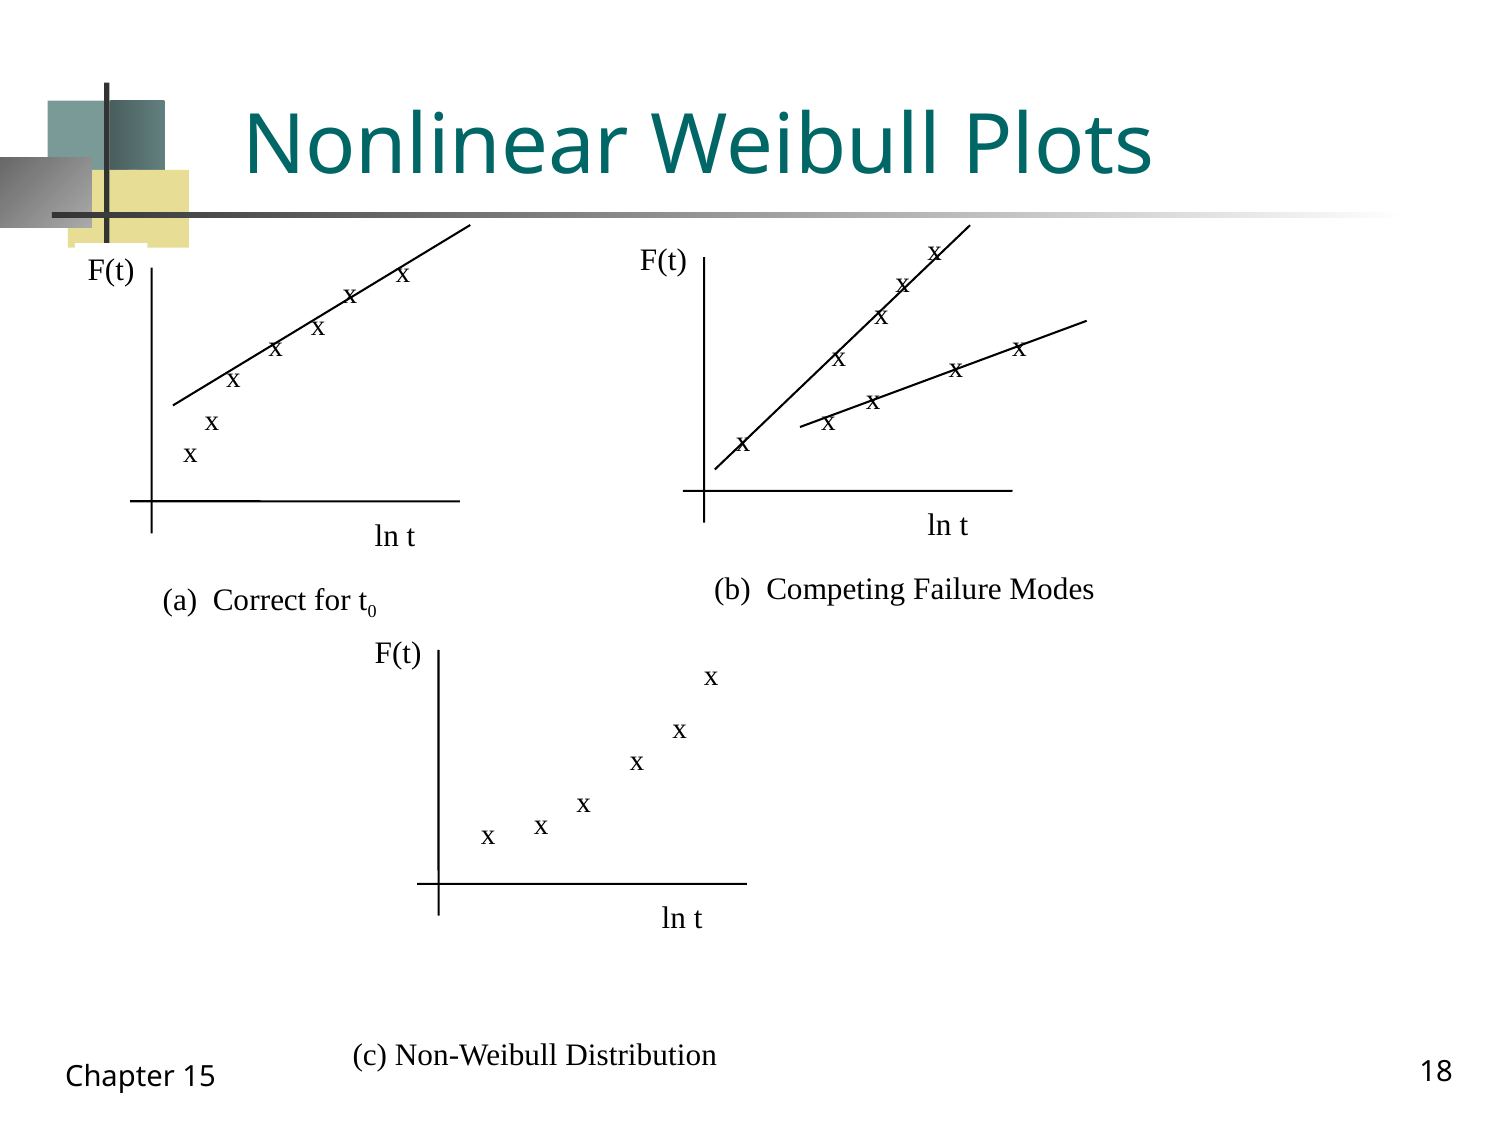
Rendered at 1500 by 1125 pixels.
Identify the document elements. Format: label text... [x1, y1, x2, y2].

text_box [74, 224, 1108, 1080]
title Nonlinear Weibull Plots [227, 99, 1213, 198]
slide_number Chapter 15 [49, 1024, 363, 1101]
slide_number 18 [1154, 1023, 1468, 1100]
